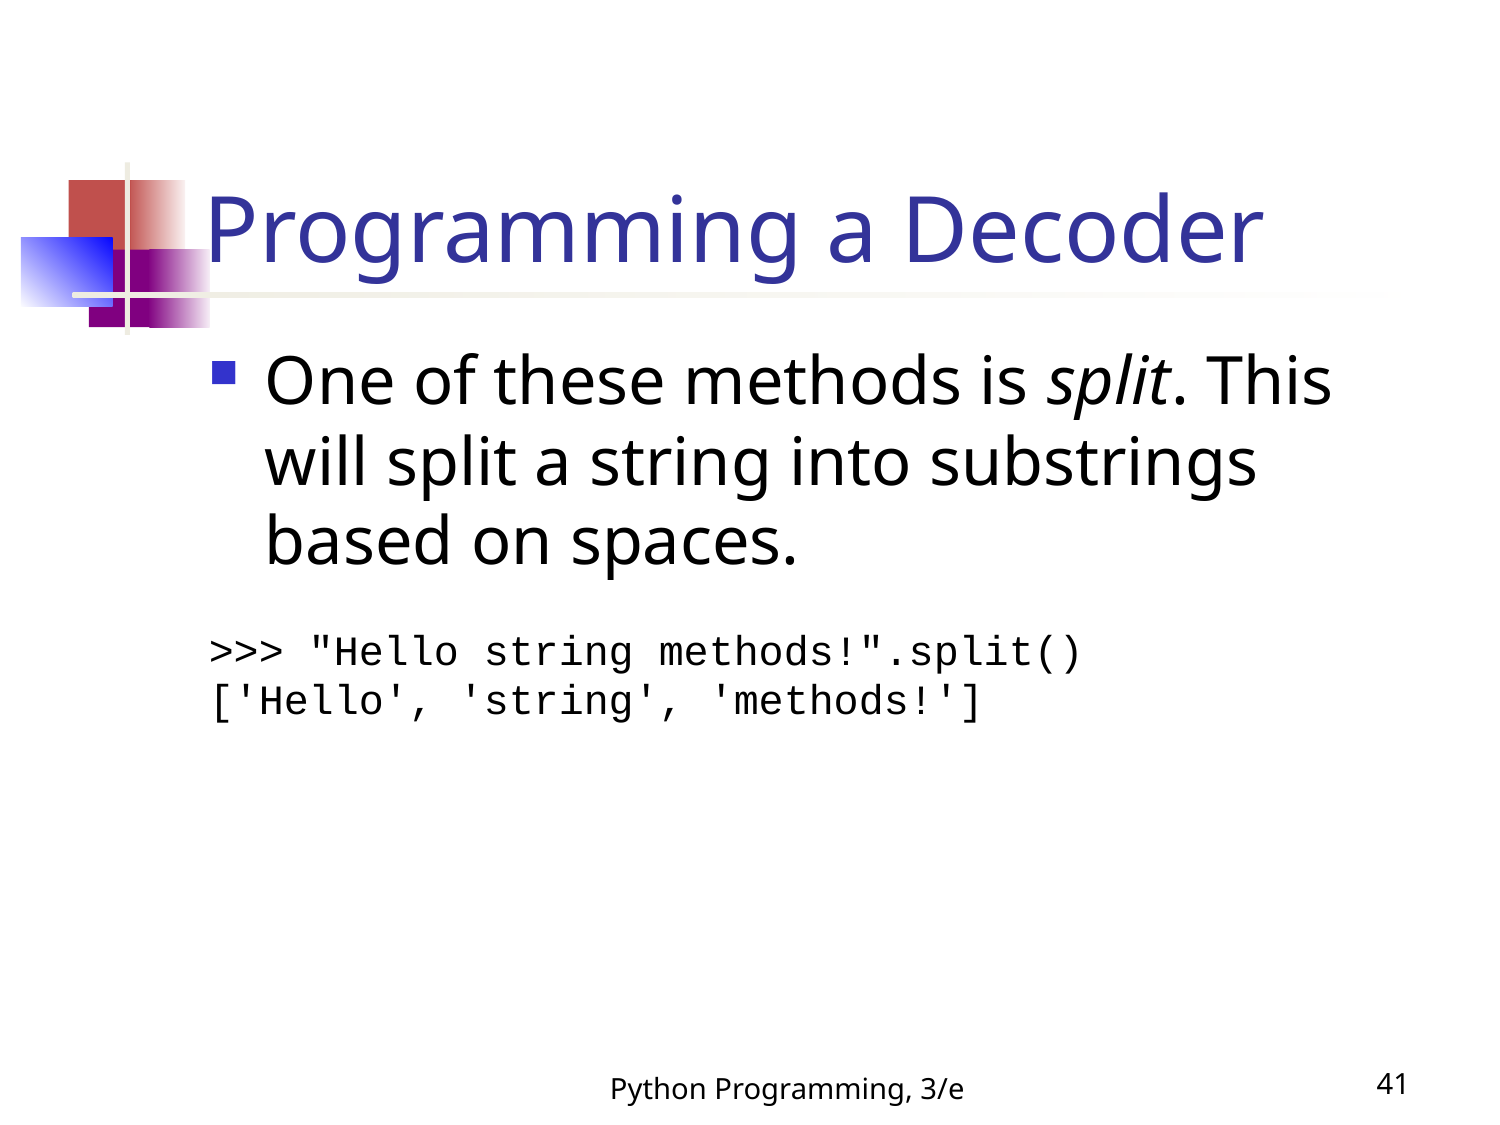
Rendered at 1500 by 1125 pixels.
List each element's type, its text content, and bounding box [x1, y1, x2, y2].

text_box <number> [1112, 1037, 1425, 1113]
text_box Python Programming, 3/e [549, 1037, 1025, 1113]
text_box One of these methods is split. This will split a string into substrings based on spaces. >>> "Hello string methods!".split() ['Hello', 'string', 'methods!'] [193, 330, 1469, 1006]
text_box Programming a Decoder [188, 101, 1467, 289]
